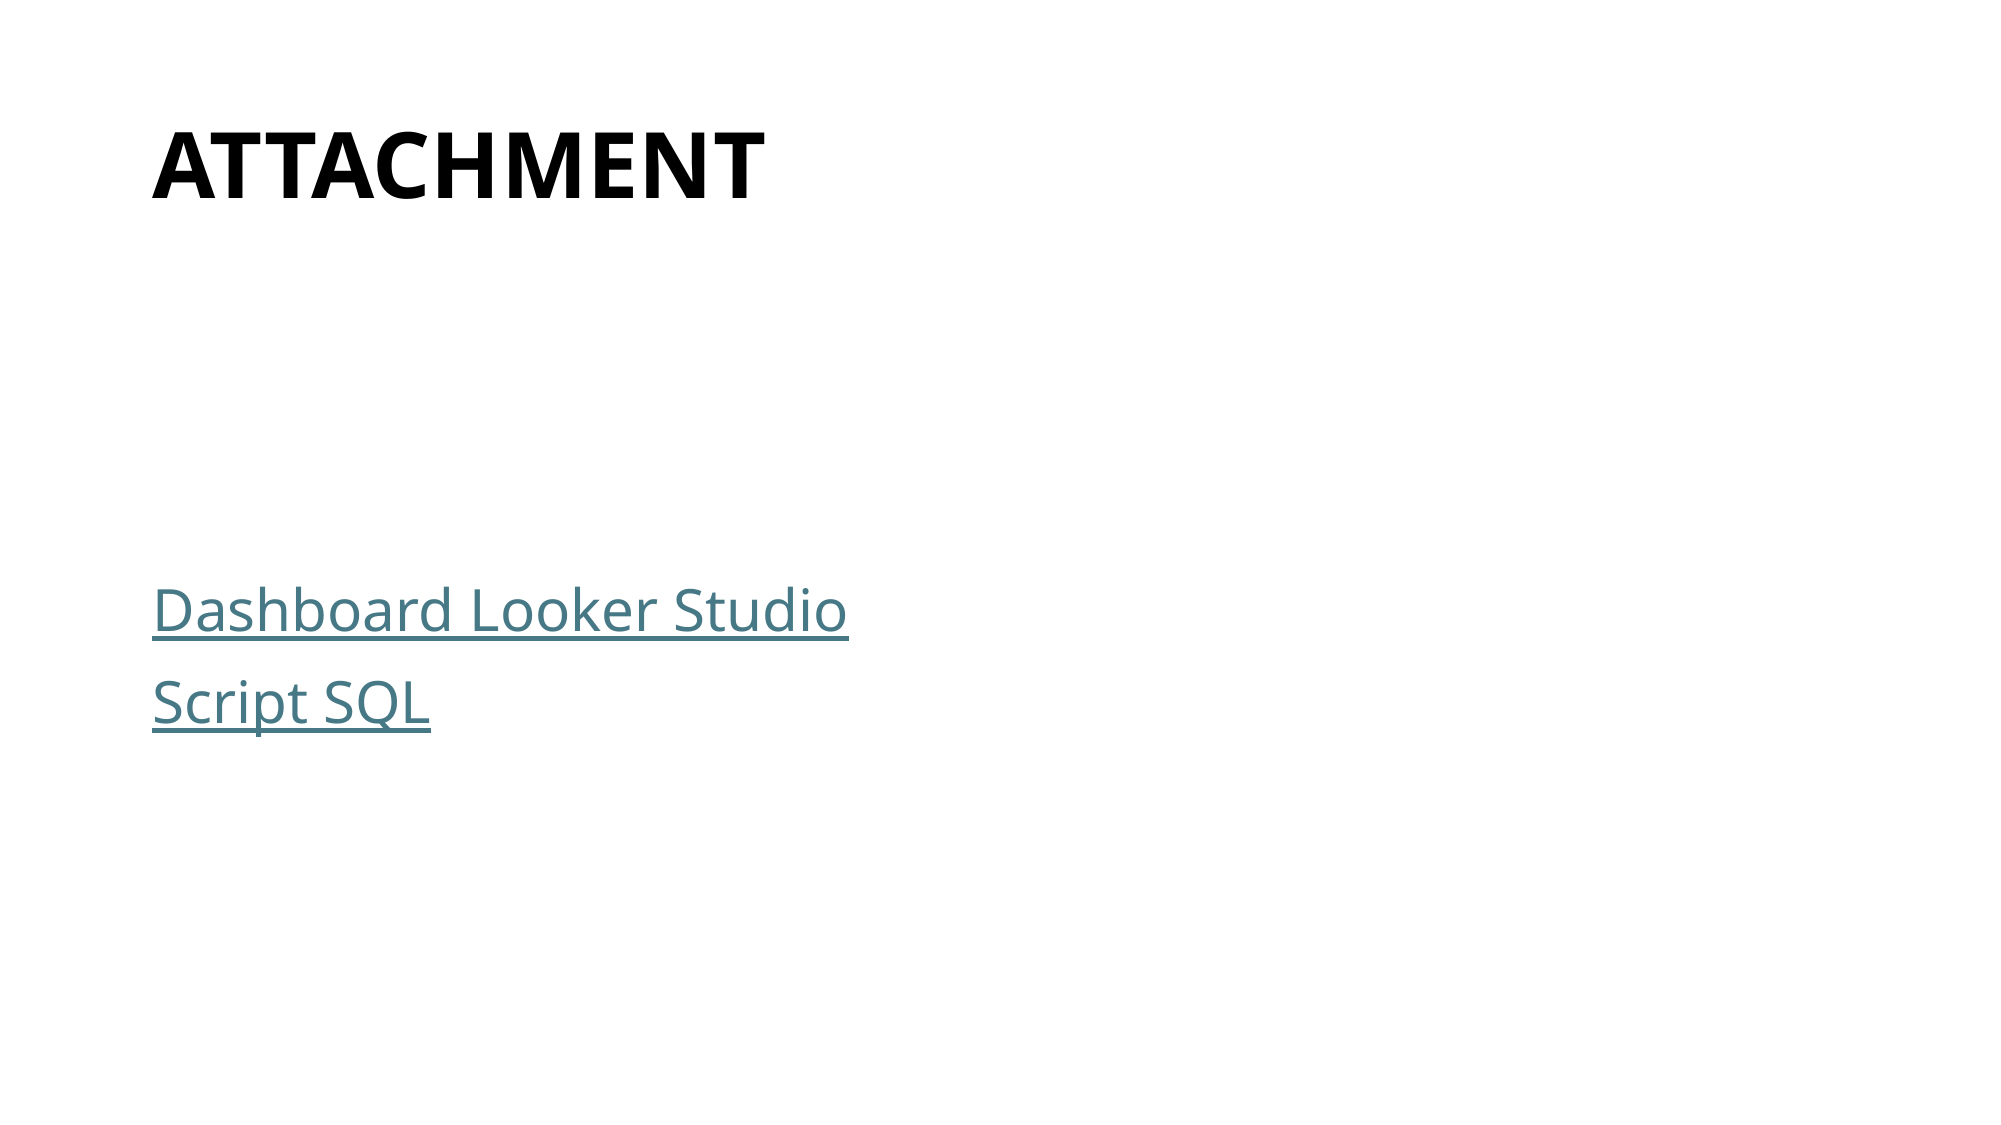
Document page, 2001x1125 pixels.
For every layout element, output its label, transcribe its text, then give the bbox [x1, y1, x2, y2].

list Dashboard Looker Studio Script SQL [137, 299, 1863, 1014]
title ATTACHMENT [137, 59, 1863, 278]
